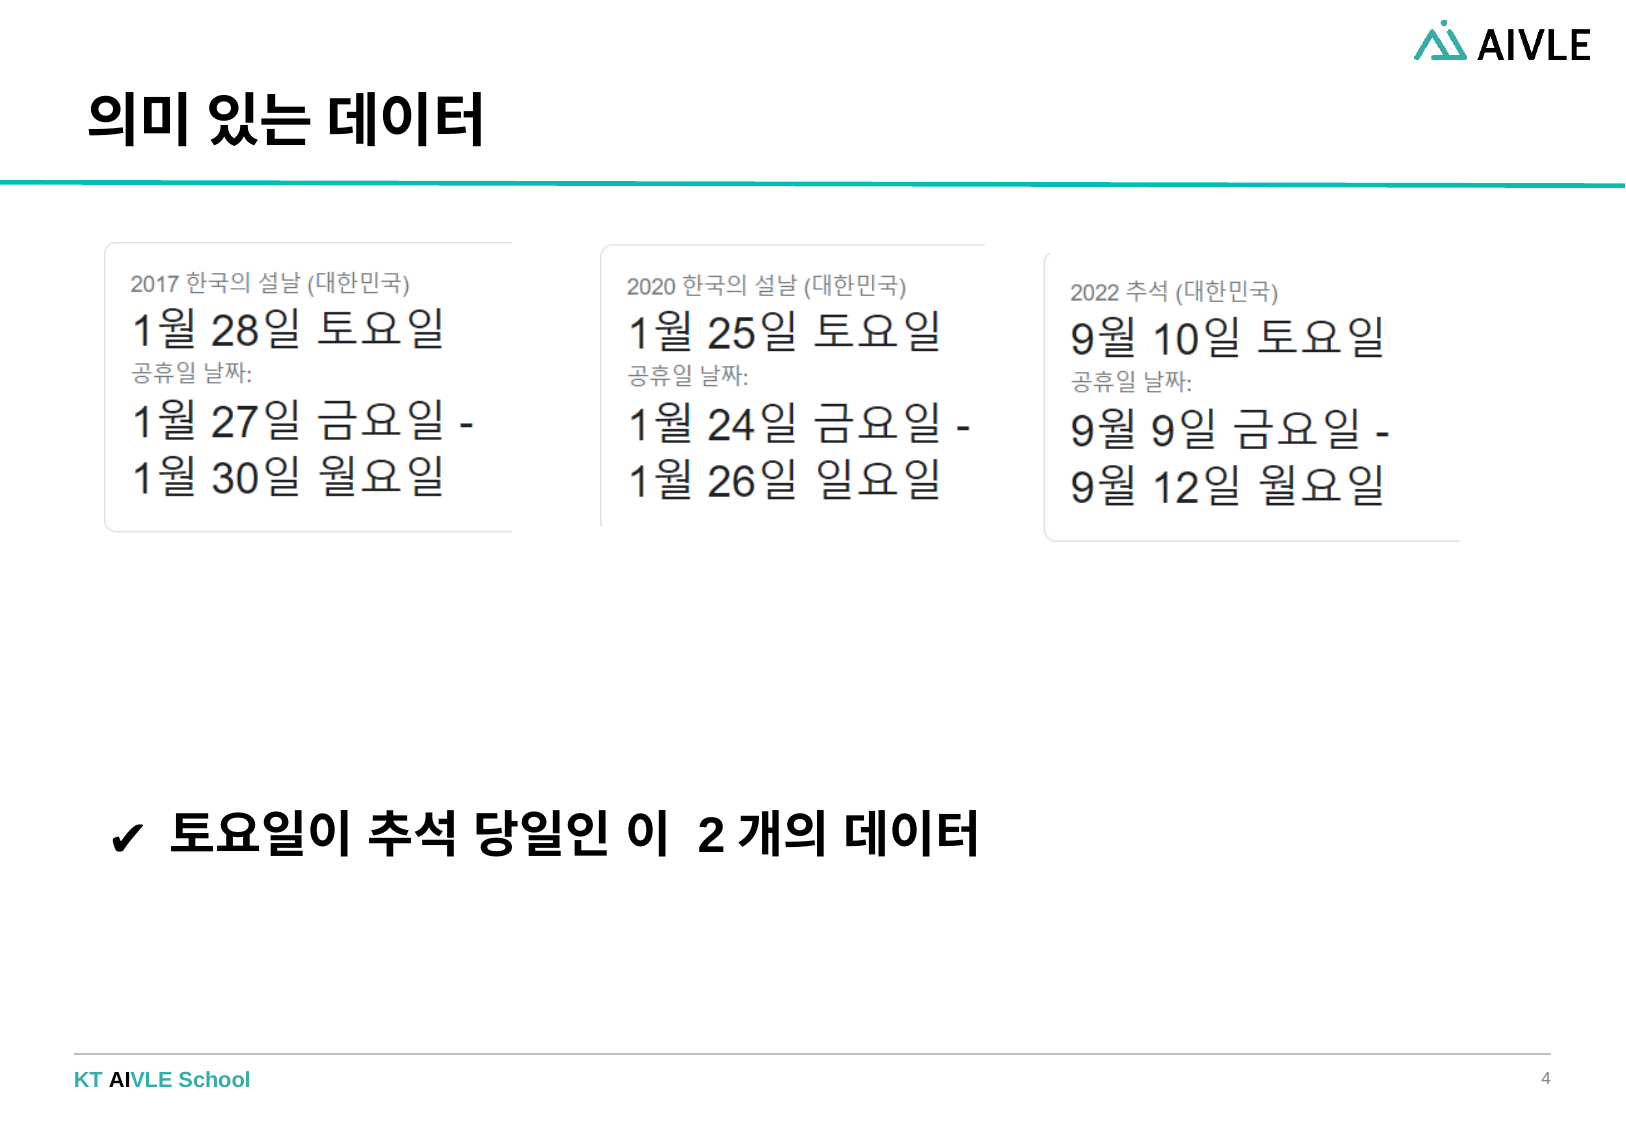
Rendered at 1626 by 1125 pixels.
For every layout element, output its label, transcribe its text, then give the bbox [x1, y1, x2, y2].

picture [103, 242, 512, 546]
picture [1030, 253, 1460, 552]
title 의미 있는 데이터 [70, 83, 1514, 181]
picture [599, 242, 985, 527]
list 토요일이 추석 당일인 이 2개의 데이터 [79, 802, 1514, 893]
picture [1414, 20, 1590, 60]
